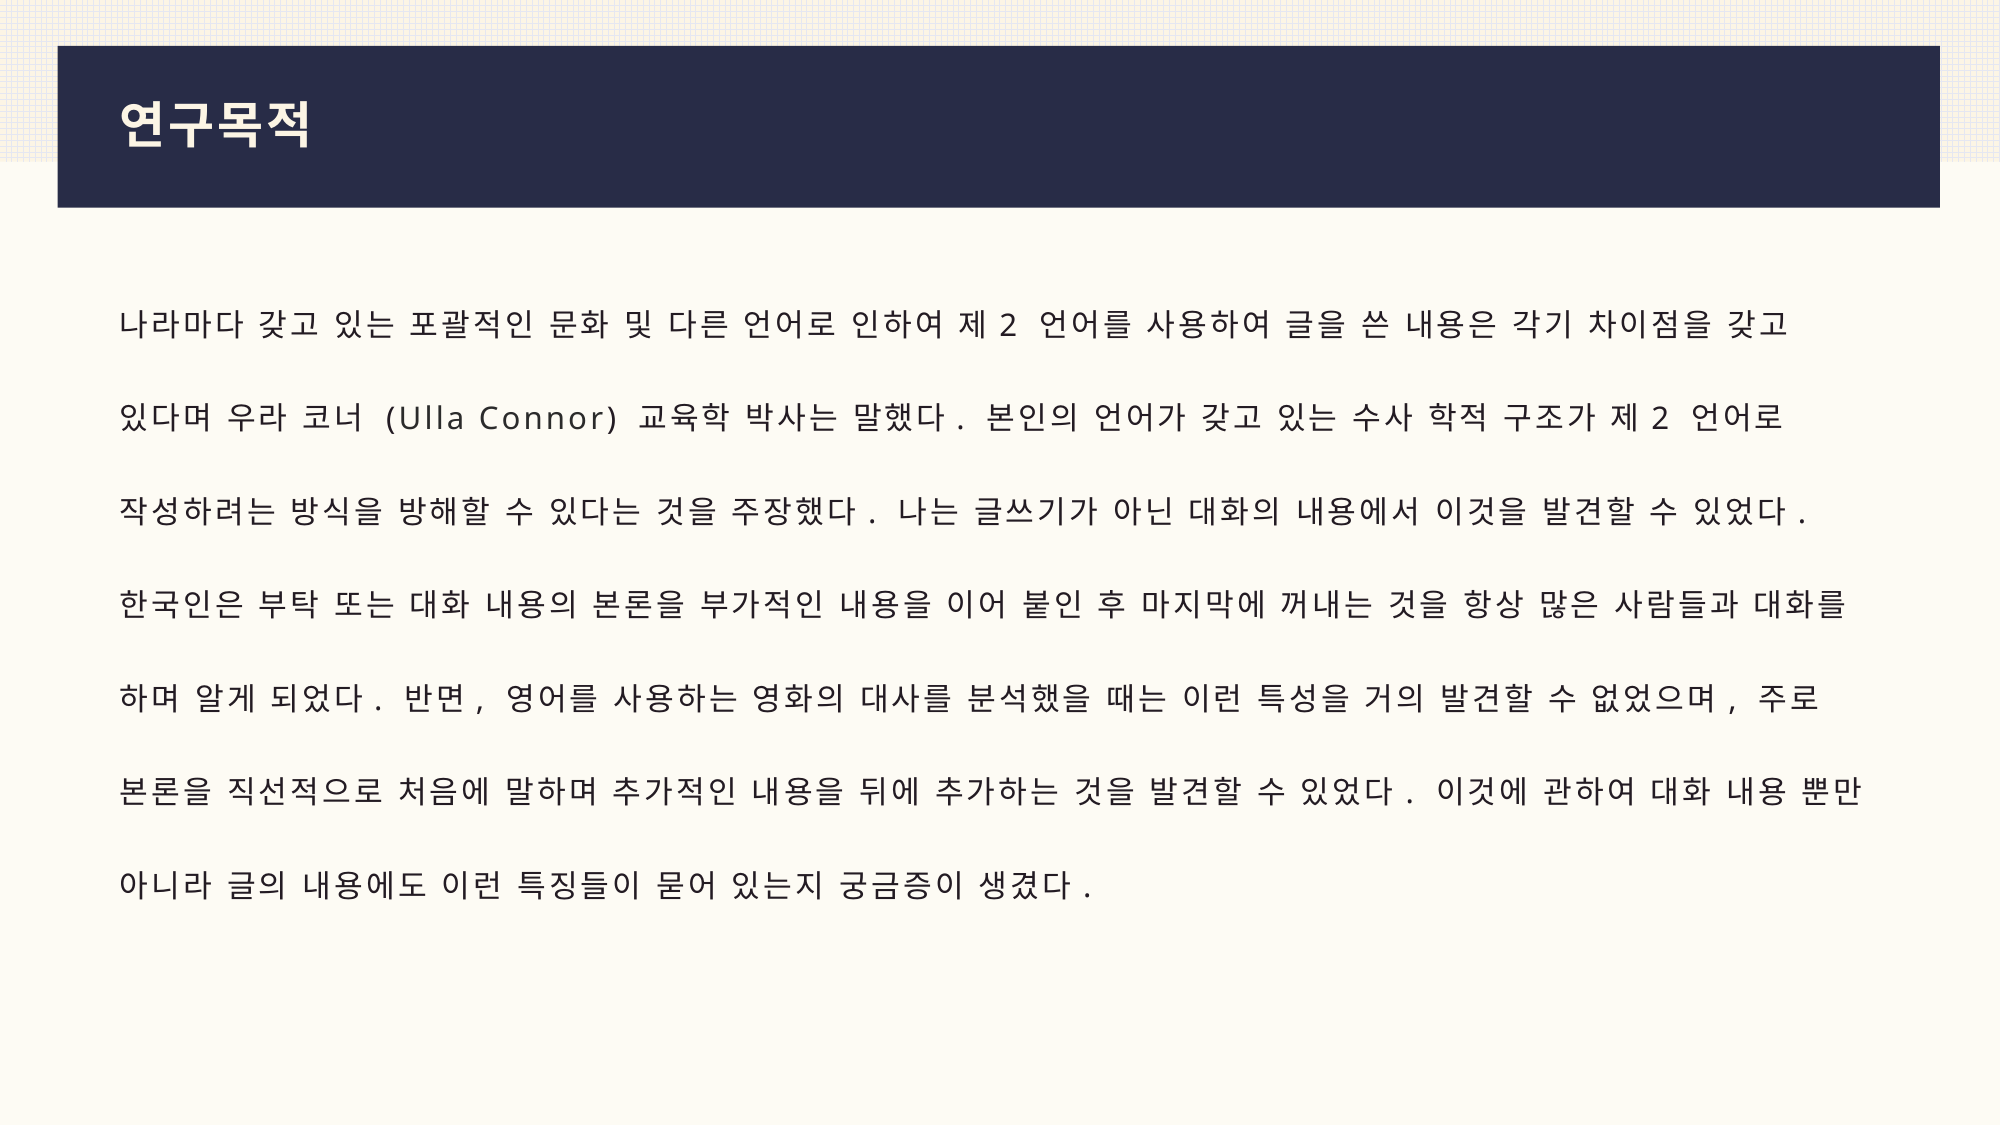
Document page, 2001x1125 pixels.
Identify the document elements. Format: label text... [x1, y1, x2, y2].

list 나라마다 갖고 있는 포괄적인 문화 및 다른 언어로 인하여 제2 언어를 사용하여 글을 쓴 내용은 각기 차이점을 갖고 있다며 우라 코너 (Ulla Connor) 교육학 박사는 말했다. 본인의 언어가 갖고 있는 수사 학적 구조가 제2 언어로 작성하려는 방식을 방해할 수 있다는 것을 주장했다. 나는 글쓰기가 아닌 대화의 내용에서 이것을 발견할 수 있었다. 한국인은 부탁 또는 대화 내용의 본론을 부가적인 내용을 이어 붙인 후 마지막에 꺼내는 것을 항상 많은 사람들과 대화를 하며 알게 되었다. 반면, 영어를 사용하는 영화의 대사를 분석했을 때는 이런 특성을 거의 발견할 수 없었으며, 주로 본론을 직선적으로 처음에 말하며 추가적인 내용을 뒤에 추가하는 것을 발견할 수 있었다. 이것에 관하여 대화 내용 뿐만 아니라 글의 내용에도 이런 특징들이 묻어 있는지 궁금증이 생겼다. [104, 241, 1894, 1014]
title 연구목적 [104, 79, 1894, 176]
